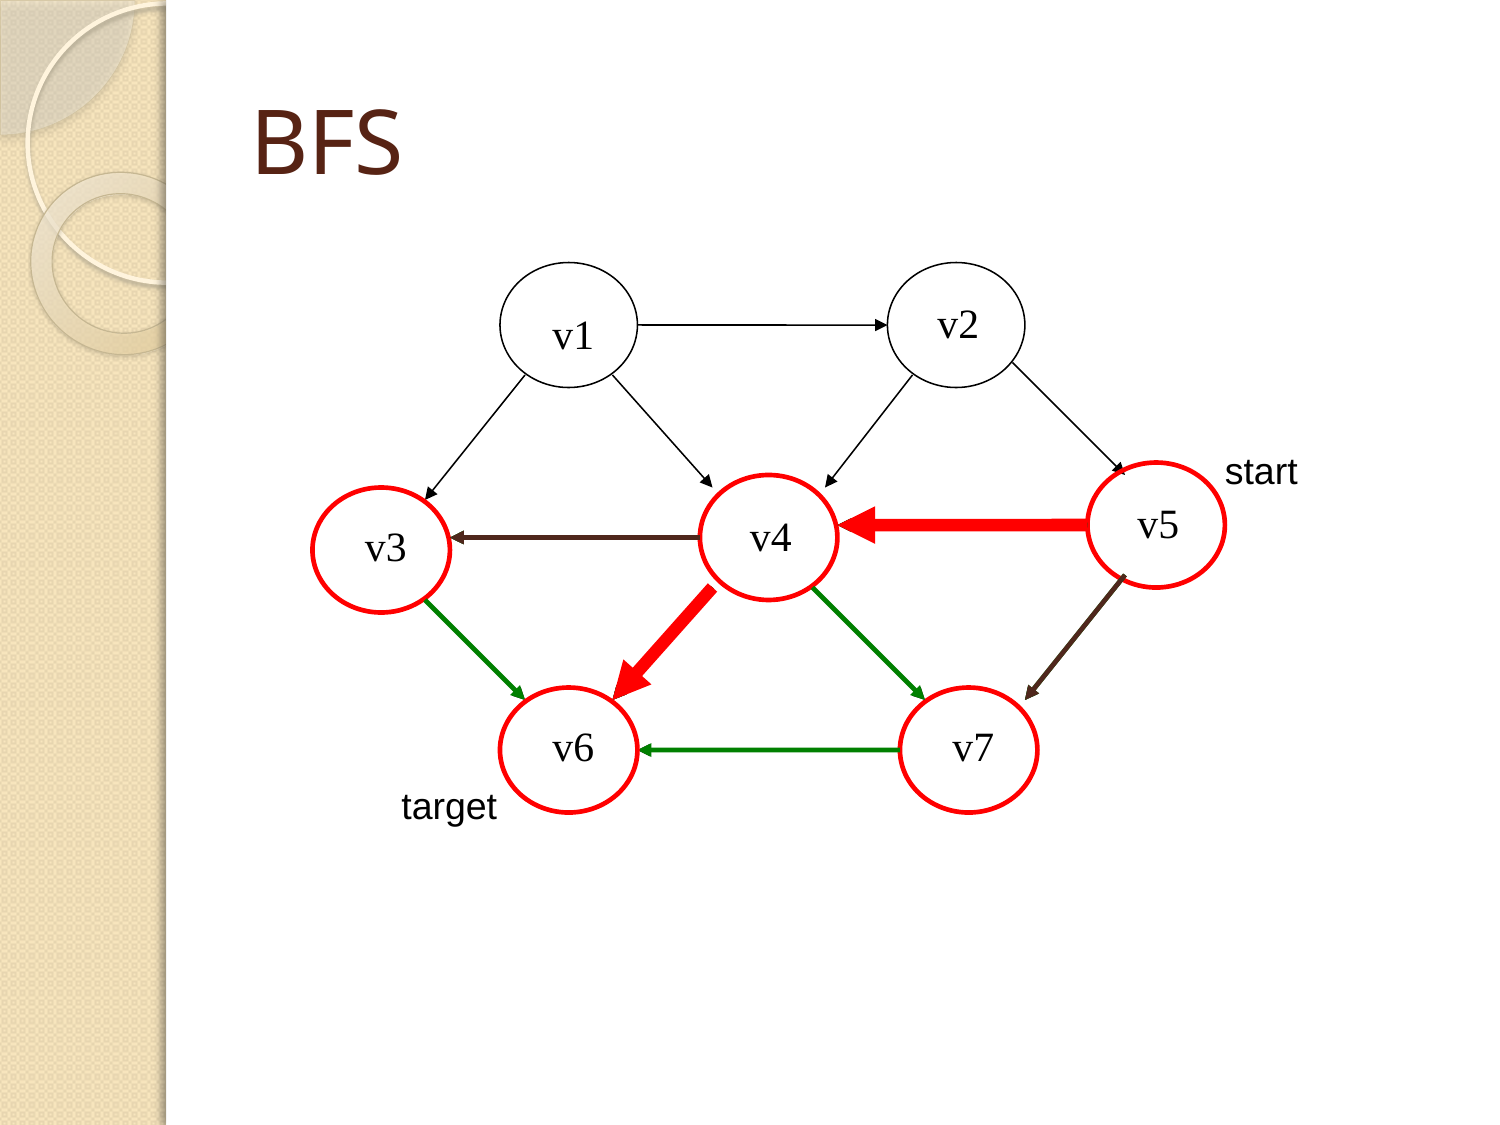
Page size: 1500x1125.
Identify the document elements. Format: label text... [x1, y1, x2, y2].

text_box [812, 587, 925, 700]
text_box [1087, 462, 1225, 588]
text_box [612, 587, 713, 700]
text_box [1024, 574, 1126, 700]
text_box [825, 374, 913, 488]
text_box [699, 474, 838, 601]
text_box [424, 374, 526, 500]
text_box [612, 374, 713, 488]
text_box [450, 531, 700, 544]
text_box [837, 518, 1088, 532]
text_box [499, 262, 638, 388]
text_box [887, 262, 1025, 388]
text_box [499, 687, 638, 813]
text_box [899, 687, 1038, 813]
text_box target [386, 774, 513, 835]
text_box [424, 599, 526, 700]
text_box [638, 743, 901, 757]
text_box v2 [922, 289, 995, 355]
text_box [637, 318, 888, 332]
text_box [1012, 362, 1124, 473]
text_box [312, 487, 450, 613]
title BFS [235, 45, 1466, 233]
text_box v1 [537, 299, 610, 365]
text_box start [1210, 439, 1313, 500]
